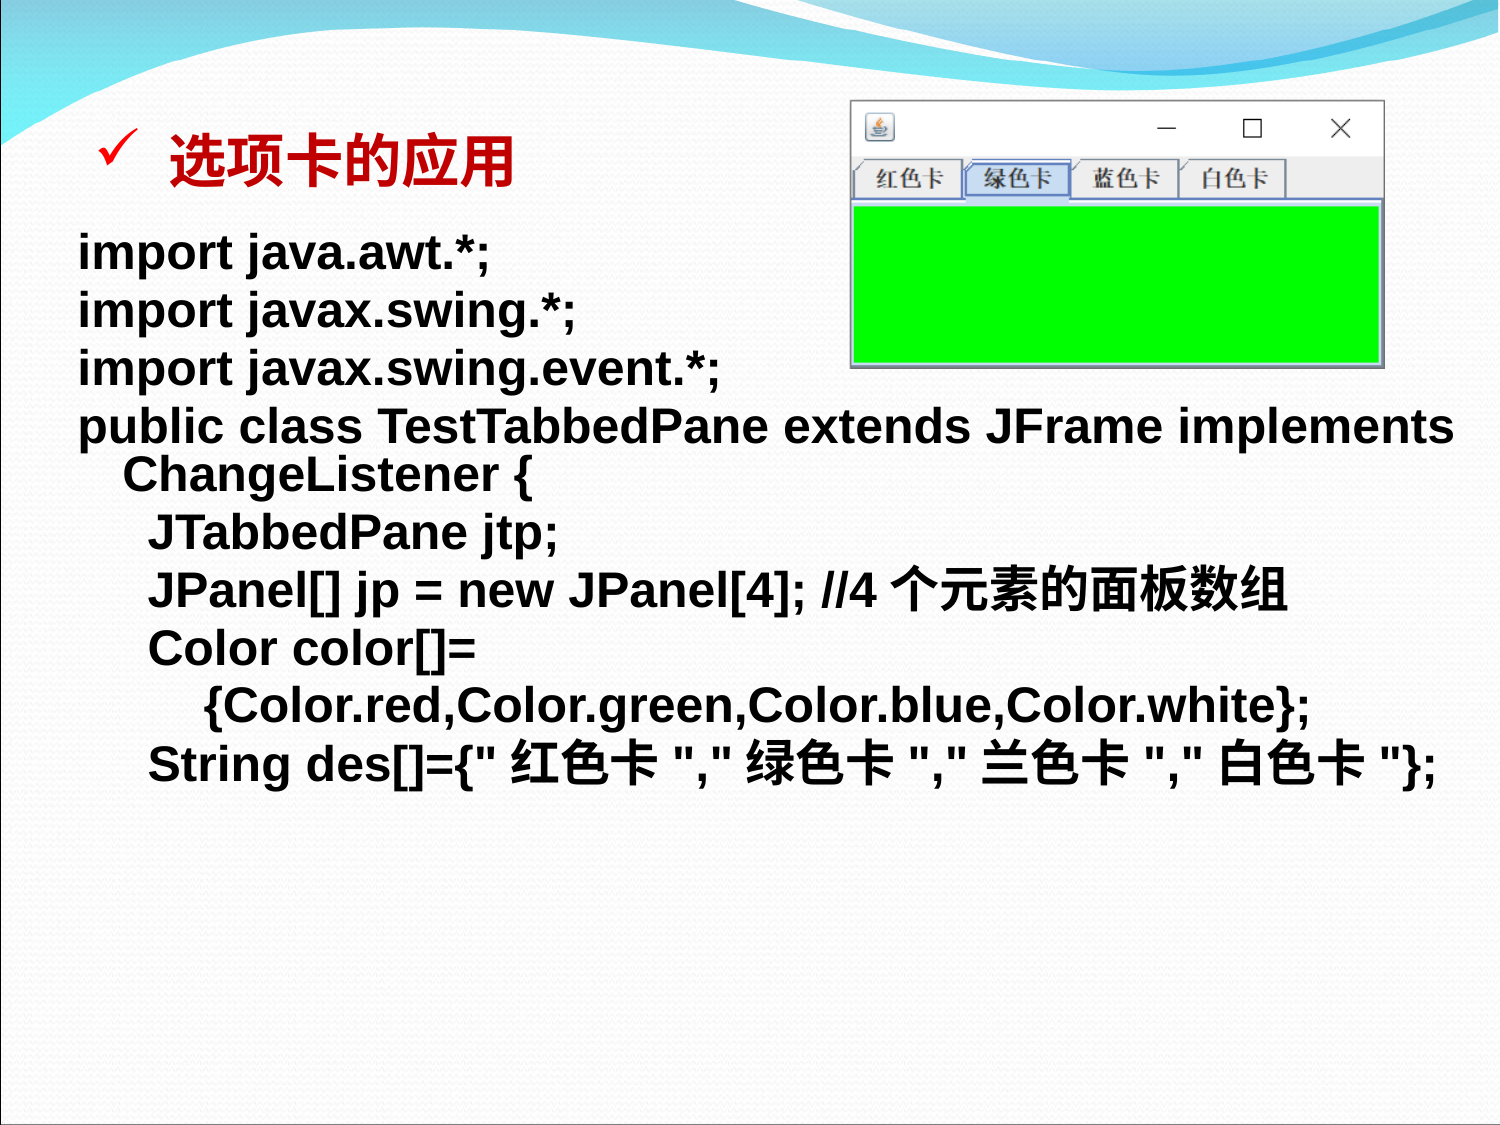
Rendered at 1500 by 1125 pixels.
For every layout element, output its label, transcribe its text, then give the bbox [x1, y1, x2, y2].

title 选项卡的应用 [93, 89, 725, 195]
picture [0, 0, 1500, 1125]
list import java.awt.*; import javax.swing.*; import javax.swing.event.*; public class TestTabbedPane extends JFrame implements ChangeListener { JTabbedPane jtp; JPanel[] jp = new JPanel[4]; //4个元素的面板数组 Color color[]= {Color.red,Color.green,Color.blue,Color.white}; String des[]={"红色卡","绿色卡","兰色卡","白色卡"}; [62, 223, 1475, 1038]
